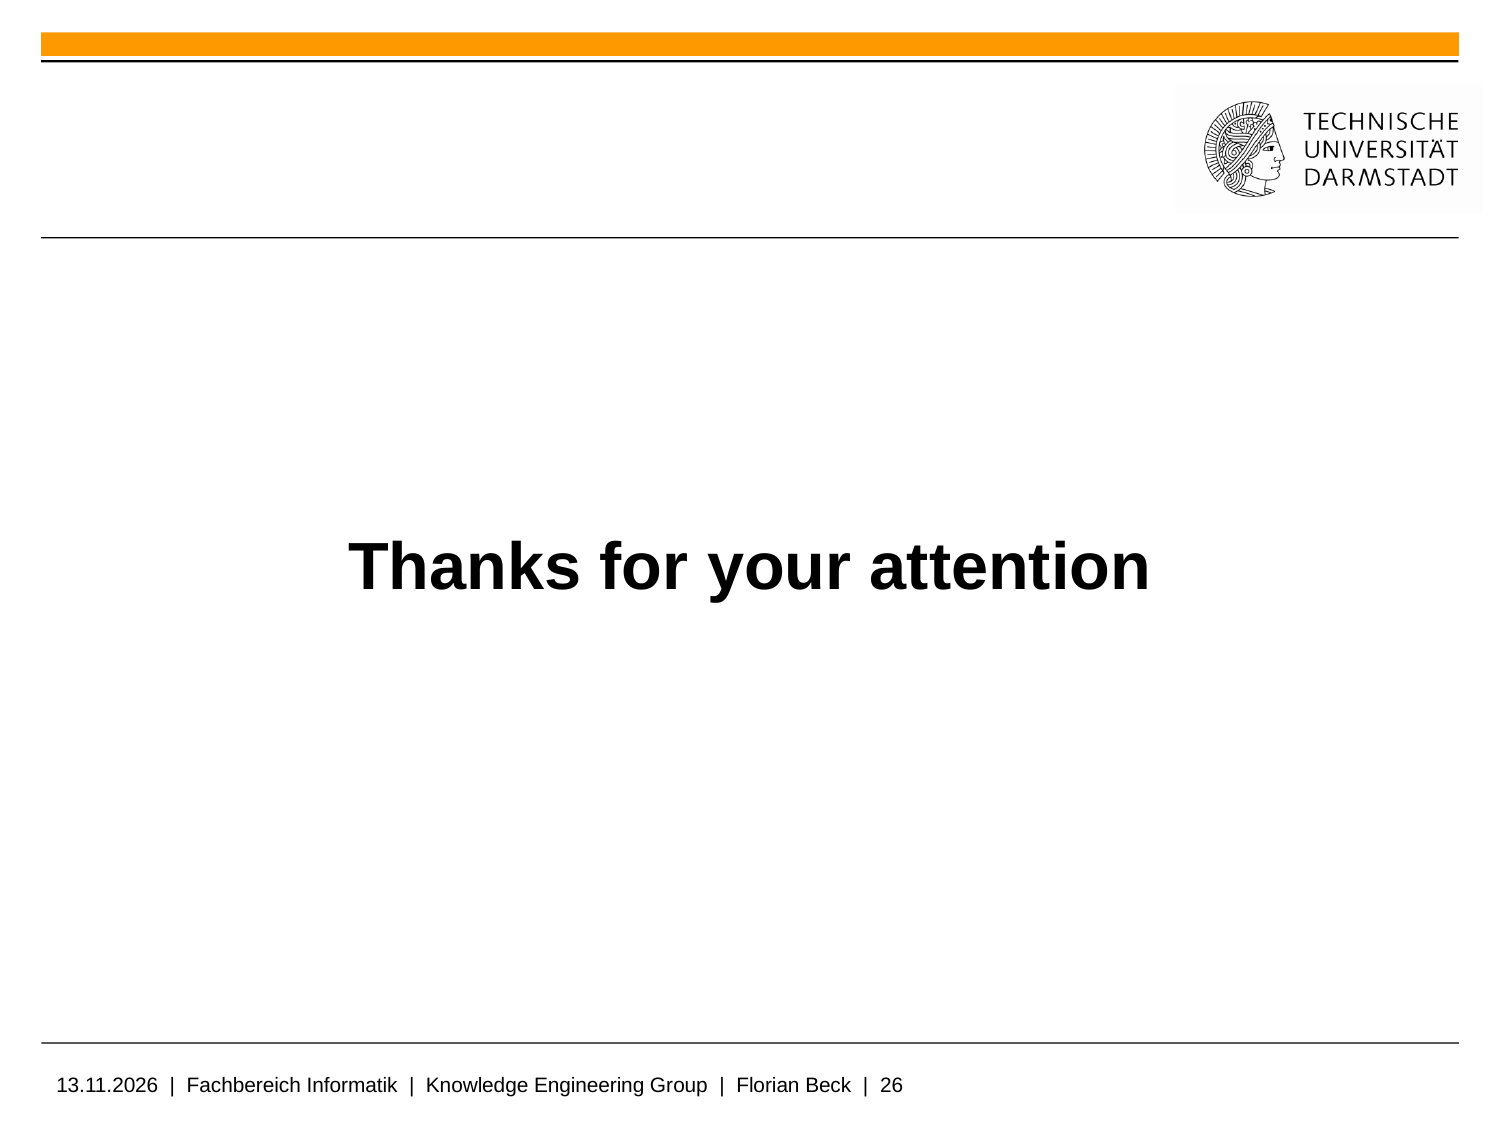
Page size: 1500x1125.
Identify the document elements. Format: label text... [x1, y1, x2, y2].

title Thanks for your attention [223, 450, 1277, 675]
picture [1175, 84, 1483, 214]
